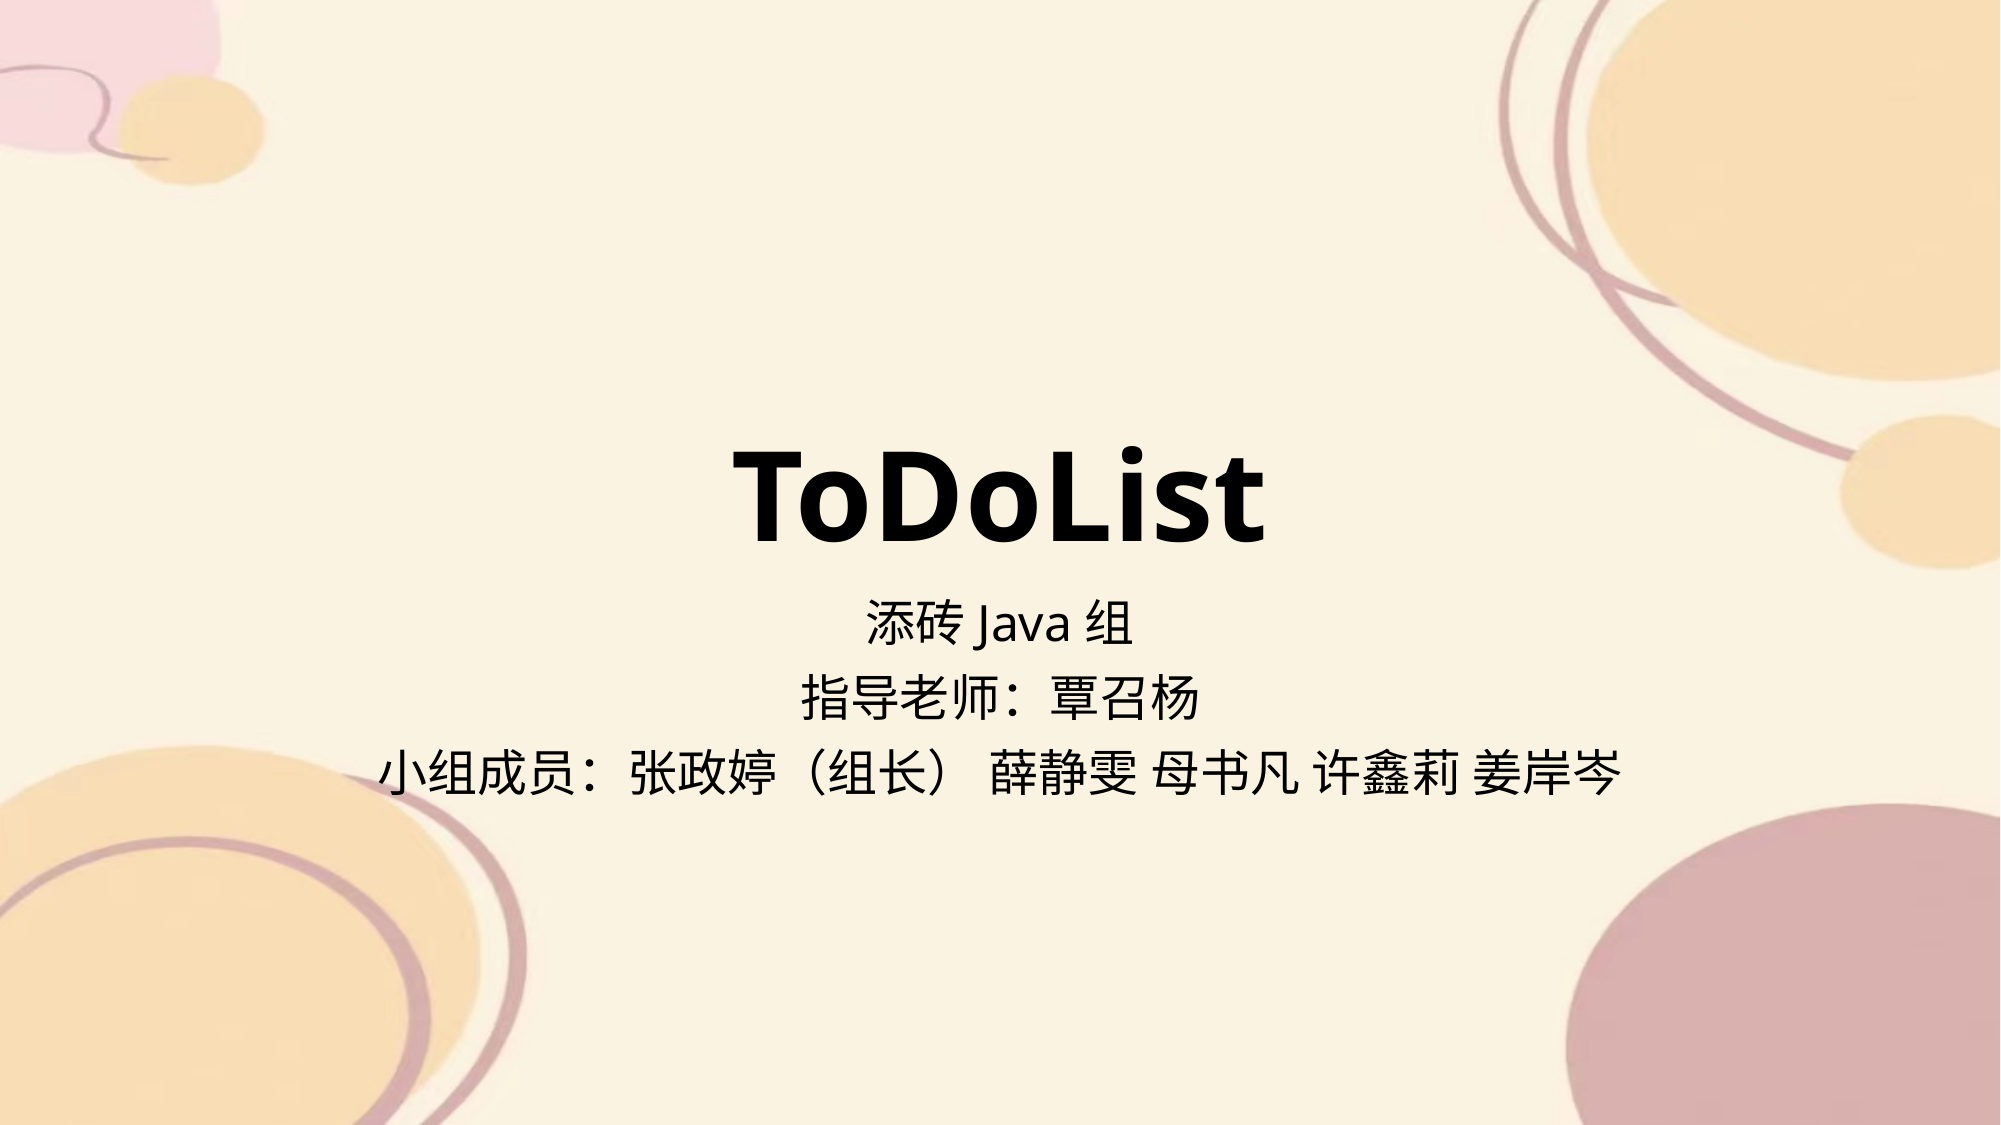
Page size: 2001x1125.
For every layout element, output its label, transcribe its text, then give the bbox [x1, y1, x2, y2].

subtitle 添砖Java组 指导老师：覃召杨 小组成员：张政婷（组长） 薛静雯 母书凡 许鑫莉 姜岸岑 [249, 590, 1750, 863]
title ToDoList [249, 184, 1750, 576]
picture [0, 0, 2001, 1125]
